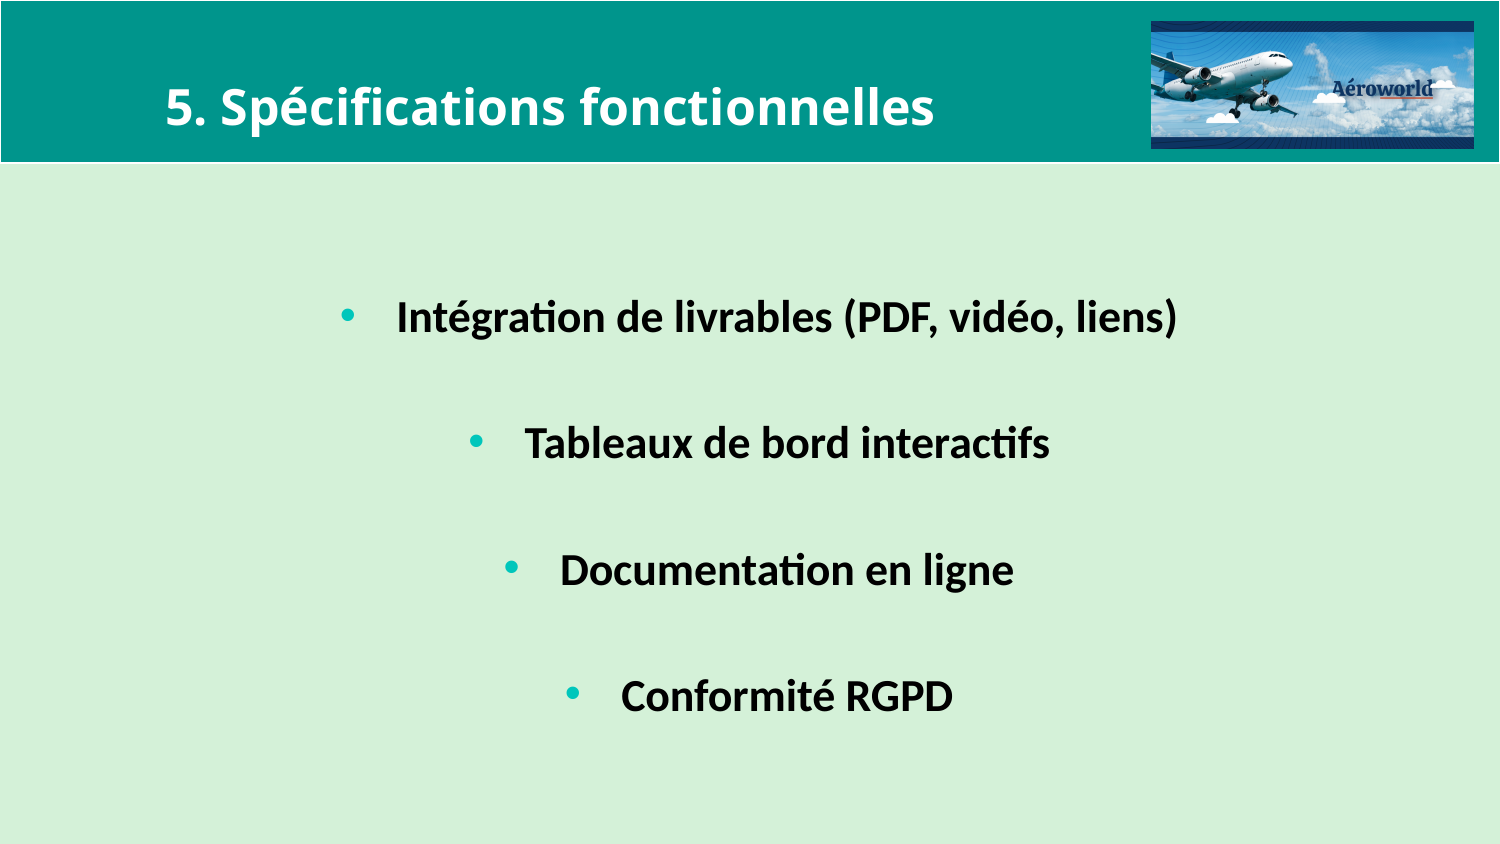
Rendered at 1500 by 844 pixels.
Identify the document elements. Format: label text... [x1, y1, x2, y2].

text_box 5. Spécifications fonctionnelles [0, 0, 1500, 162]
picture [1151, 20, 1474, 149]
text_box Intégration de livrables (PDF, vidéo, liens) Tableaux de bord interactifs Documentation en ligne Conformité RGPD [0, 162, 1500, 837]
